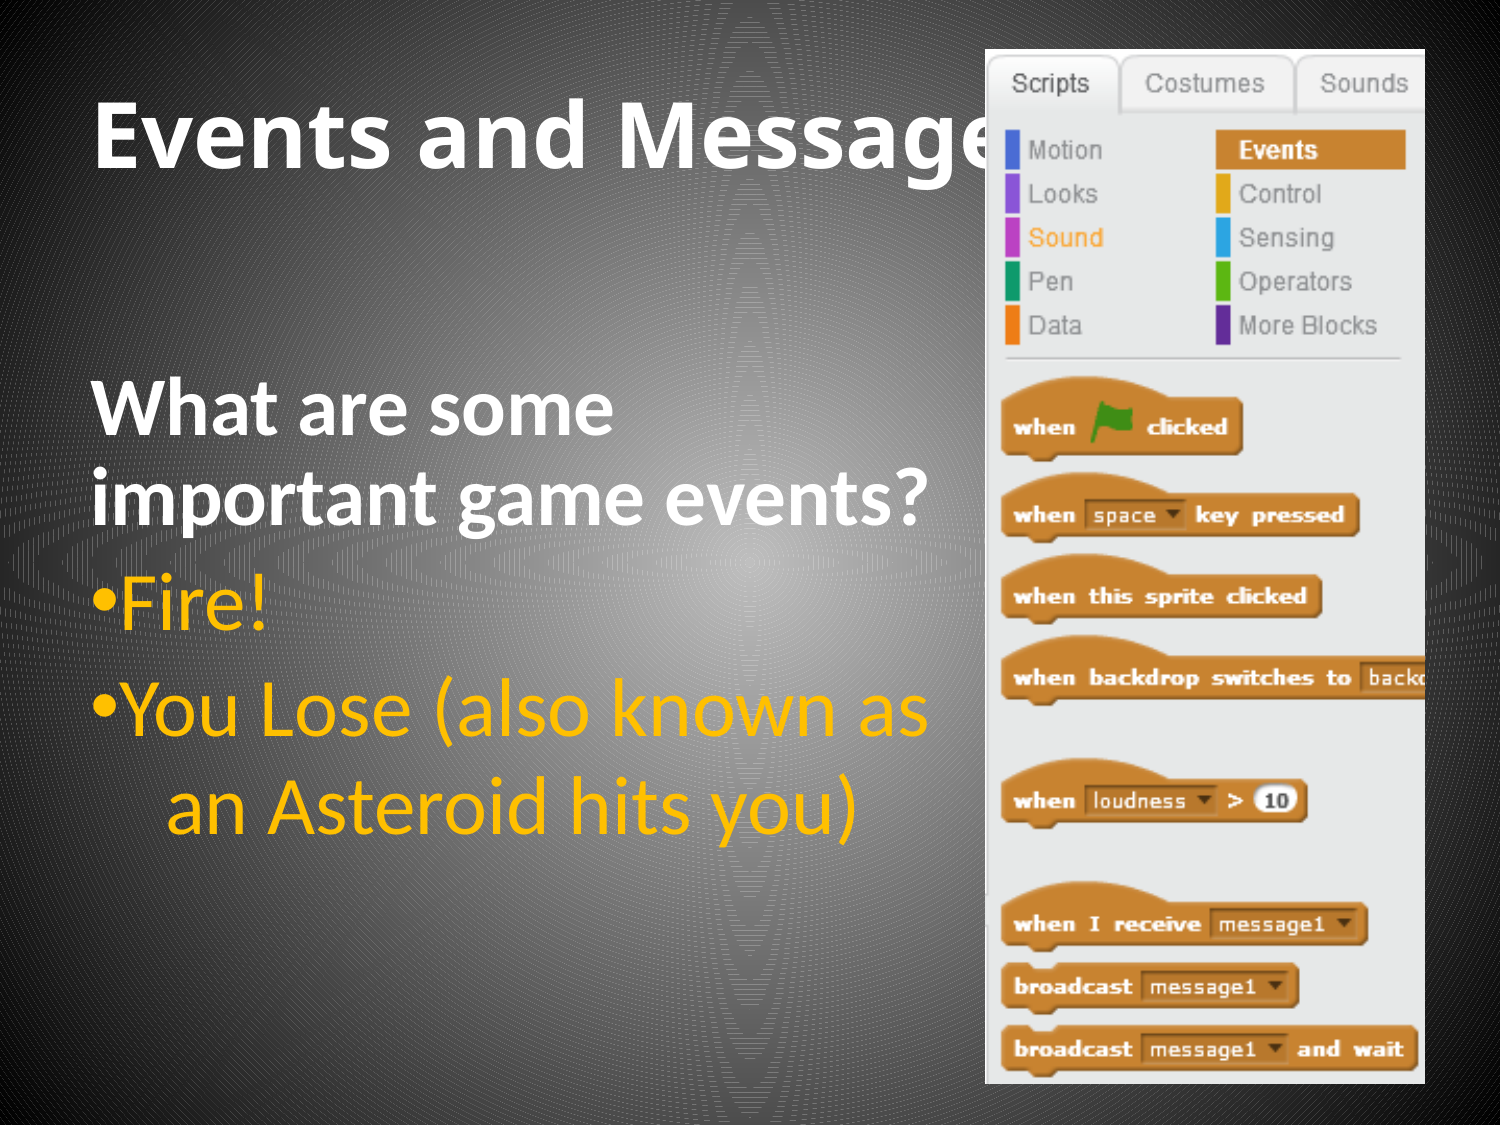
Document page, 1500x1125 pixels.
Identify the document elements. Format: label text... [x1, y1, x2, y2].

list What are some important game events? Fire! You Lose (also known as an Asteroid hits you) [75, 232, 985, 1005]
title Events and Messages [75, 45, 1125, 232]
picture [985, 49, 1425, 1084]
